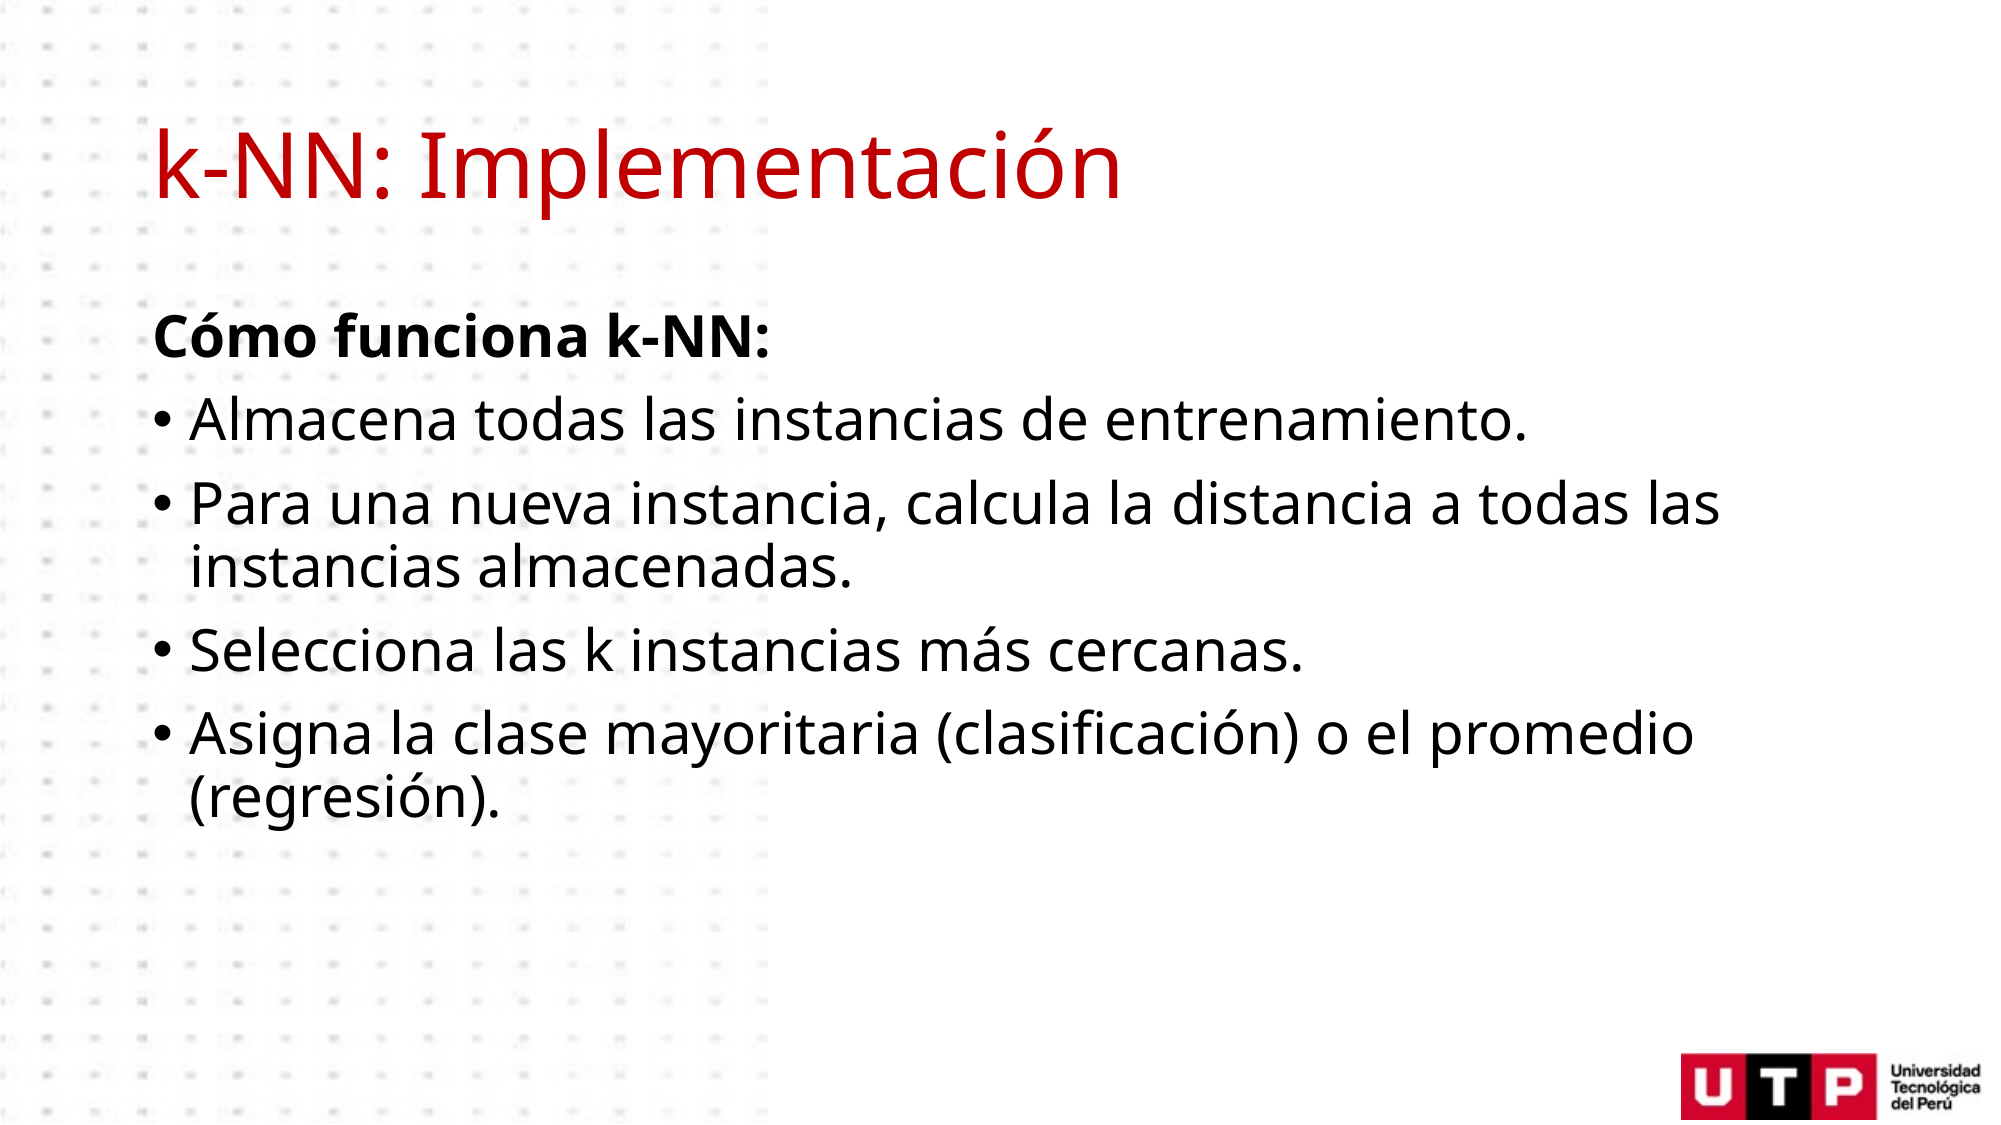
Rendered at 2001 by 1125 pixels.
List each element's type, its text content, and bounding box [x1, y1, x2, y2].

picture [0, 0, 769, 1124]
picture [1680, 1053, 2000, 1120]
title k-NN: Implementación [769, 59, 1863, 278]
list Cómo funciona k-NN: Almacena todas las instancias de entrenamiento. Para una nueva instancia, calcula la distancia a todas las instancias almacenadas. Selecciona las k instancias más cercanas. Asigna la clase mayoritaria (clasificación) o el promedio (regresión). [769, 299, 1863, 1014]
